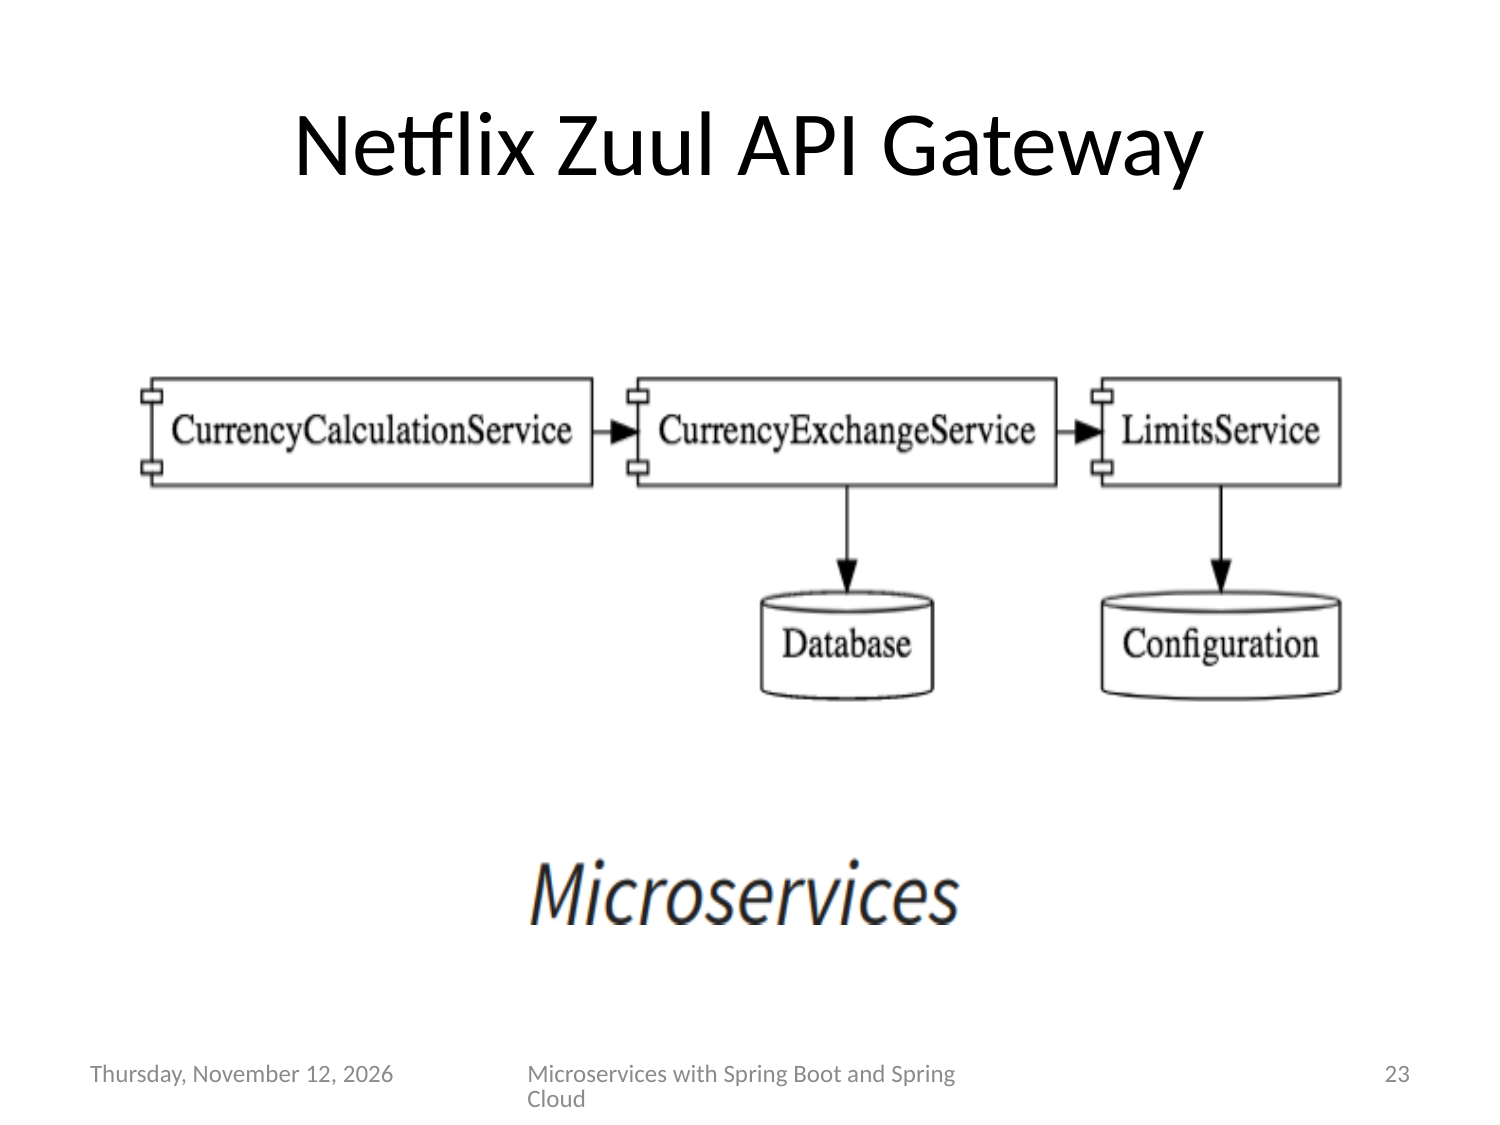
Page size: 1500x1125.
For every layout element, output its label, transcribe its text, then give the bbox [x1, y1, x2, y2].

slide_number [75, 1042, 425, 1103]
title Netflix Zuul API Gateway [75, 45, 1425, 233]
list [137, 362, 1348, 926]
slide_number 23 [1074, 1042, 1425, 1103]
footer Microservices with Spring Boot and Spring Cloud [512, 1042, 988, 1103]
